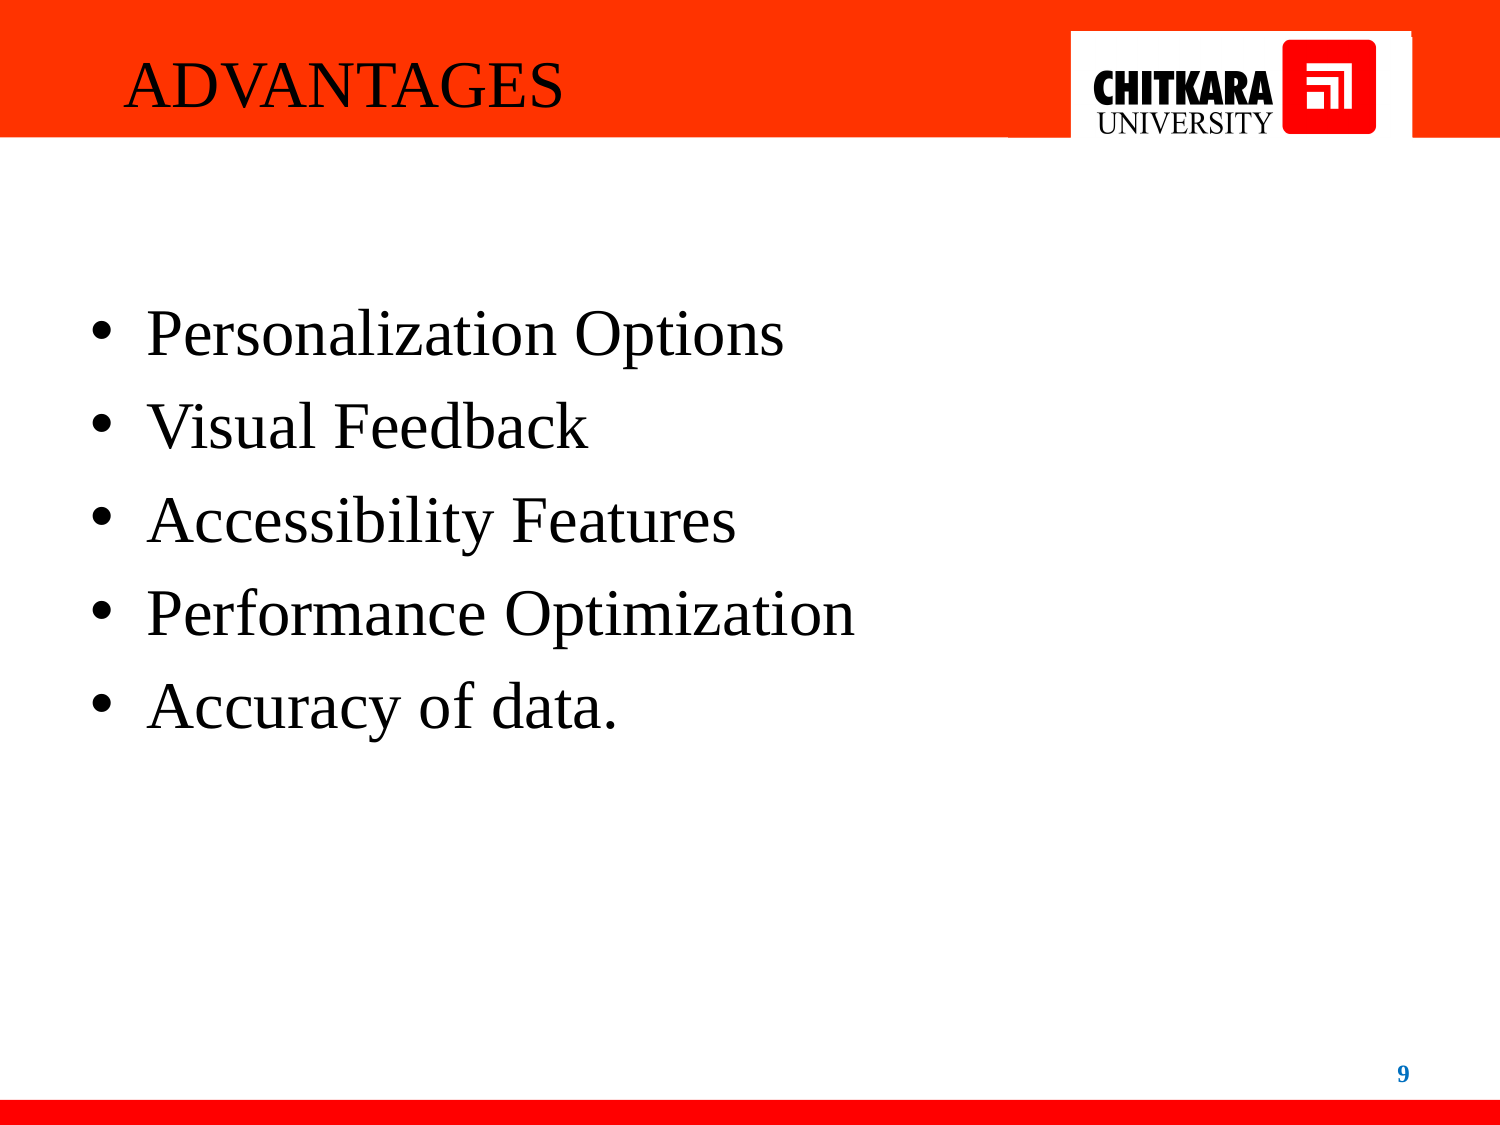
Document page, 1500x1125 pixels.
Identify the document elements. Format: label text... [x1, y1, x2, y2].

picture [1074, 37, 1391, 138]
title ADVANTAGES [0, 11, 868, 150]
list Personalization Options Visual Feedback Accessibility Features Performance Optimization Accuracy of data. [74, 281, 1138, 844]
slide_number 9 [1074, 1042, 1425, 1103]
